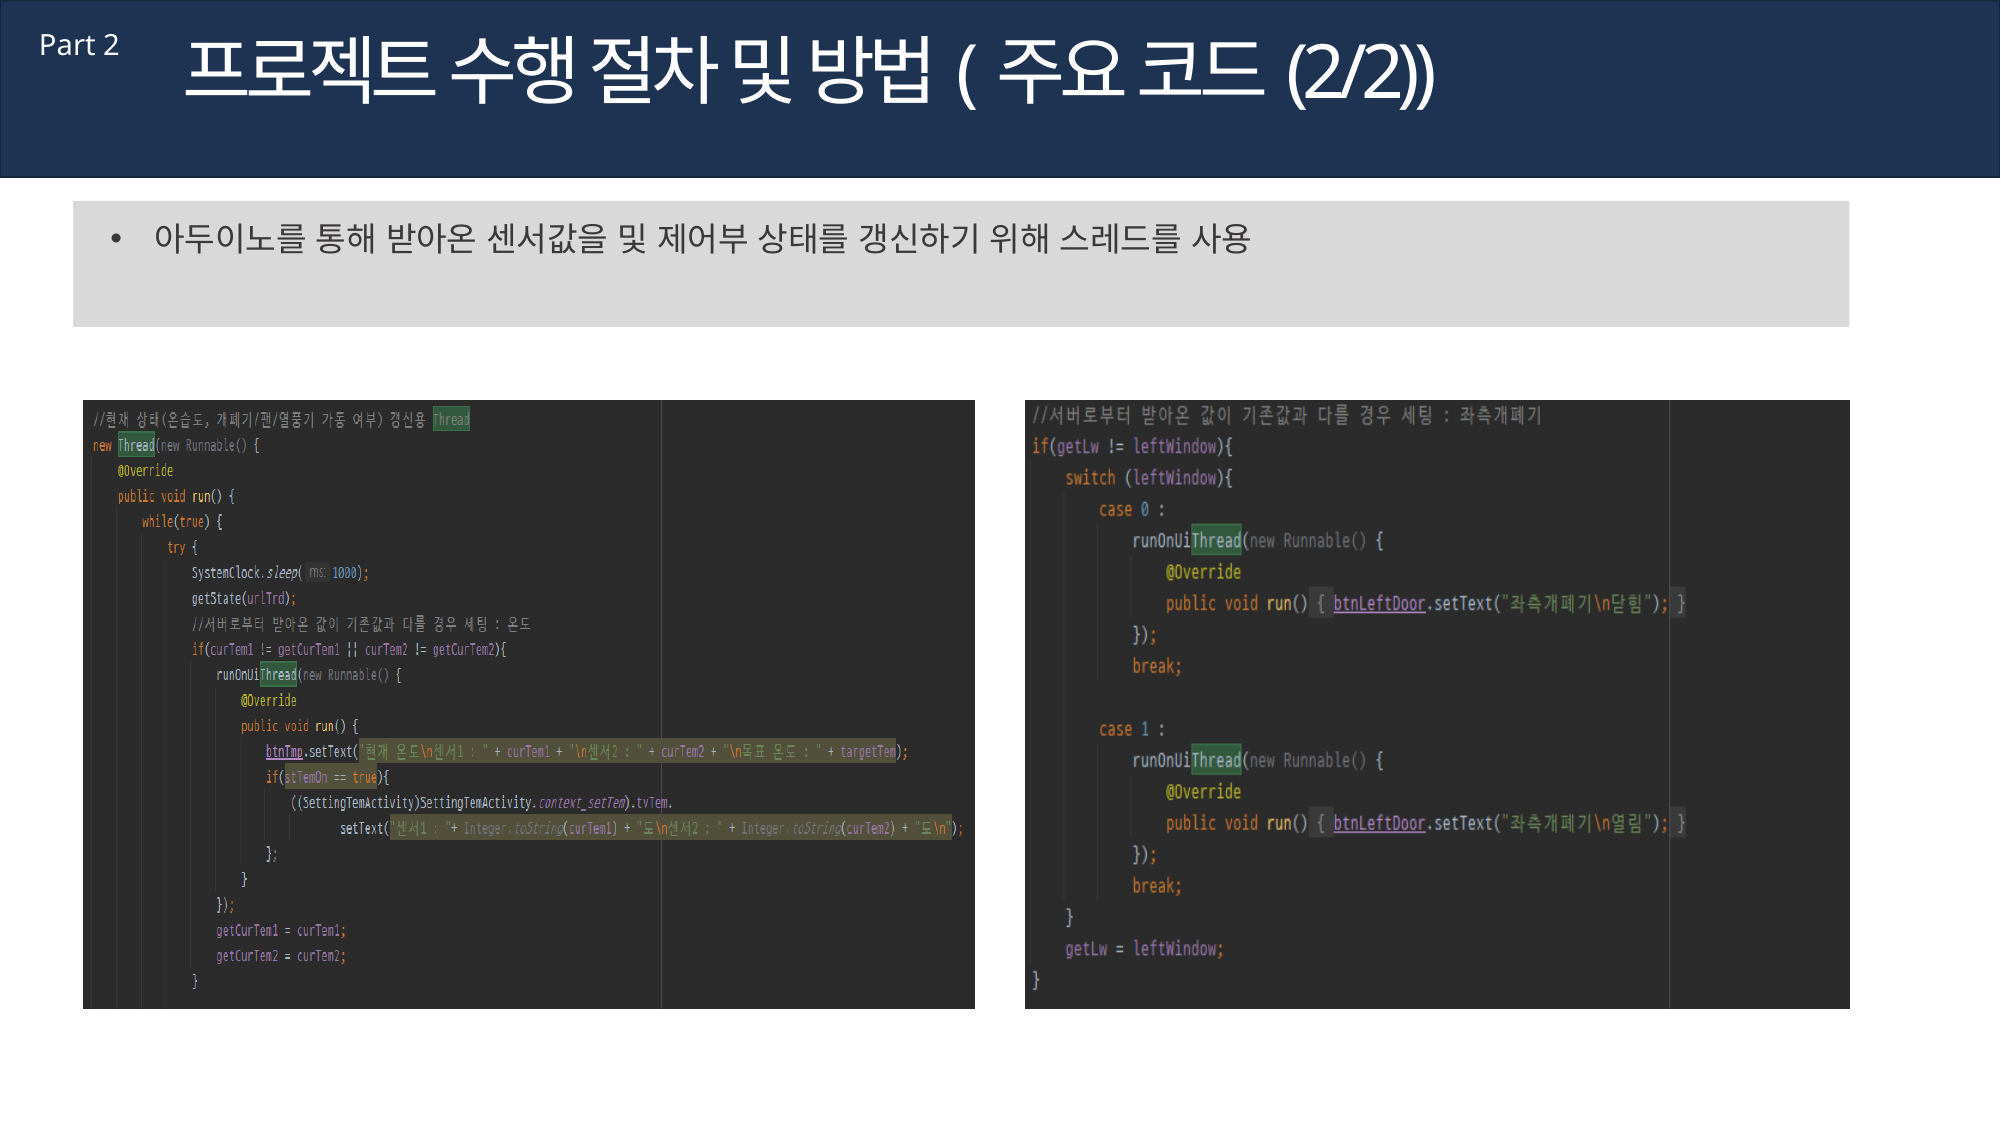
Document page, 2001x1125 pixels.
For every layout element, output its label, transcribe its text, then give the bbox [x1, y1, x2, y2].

text_box [0, 0, 2000, 178]
text_box Part 2 [24, 19, 143, 69]
picture [83, 400, 975, 1009]
text_box 아두이노를 통해 받아온 센서값을 및 제어부 상태를 갱신하기 위해 스레드를 사용 [95, 211, 1872, 266]
picture [1025, 400, 1850, 1009]
text_box 프로젝트 수행 절차 및 방법(주요 코드(2/2)) [168, 16, 1466, 122]
text_box [72, 200, 1850, 328]
